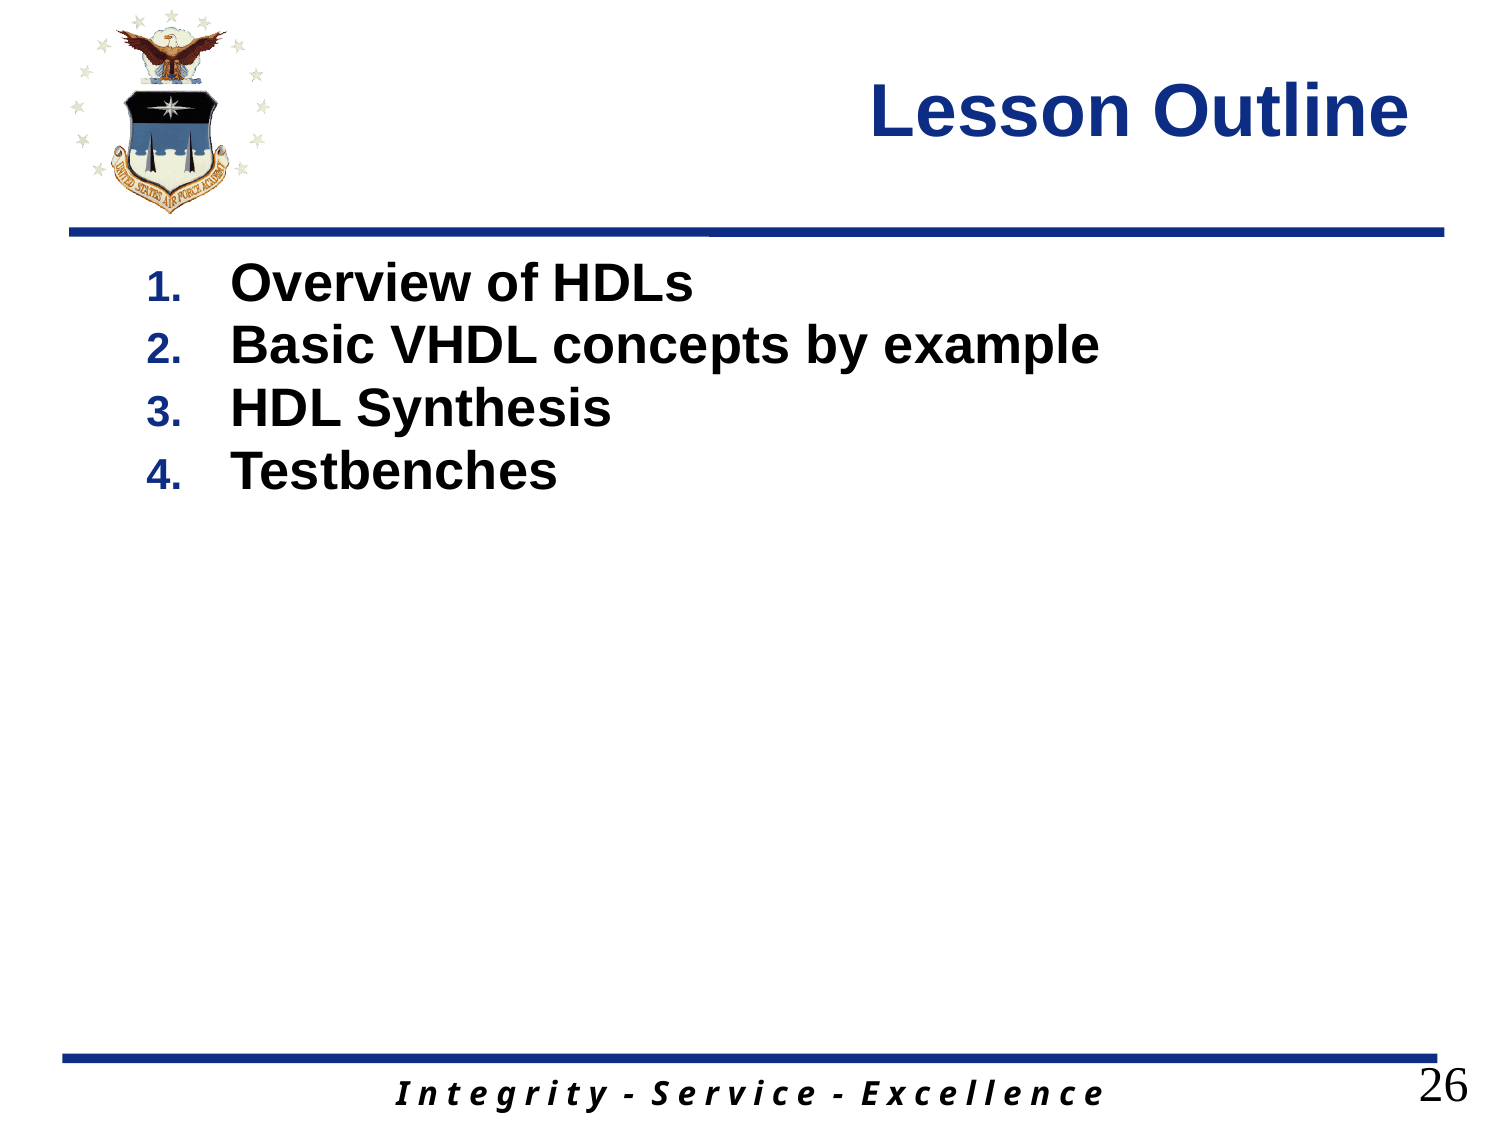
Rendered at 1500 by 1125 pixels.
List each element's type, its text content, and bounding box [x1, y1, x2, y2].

slide_number 26 [1133, 1043, 1484, 1123]
list Overview of HDLs Basic VHDL concepts by example HDL Synthesis Testbenches [131, 251, 1466, 962]
picture [63, 0, 275, 222]
title Lesson Outline [313, 12, 1427, 201]
